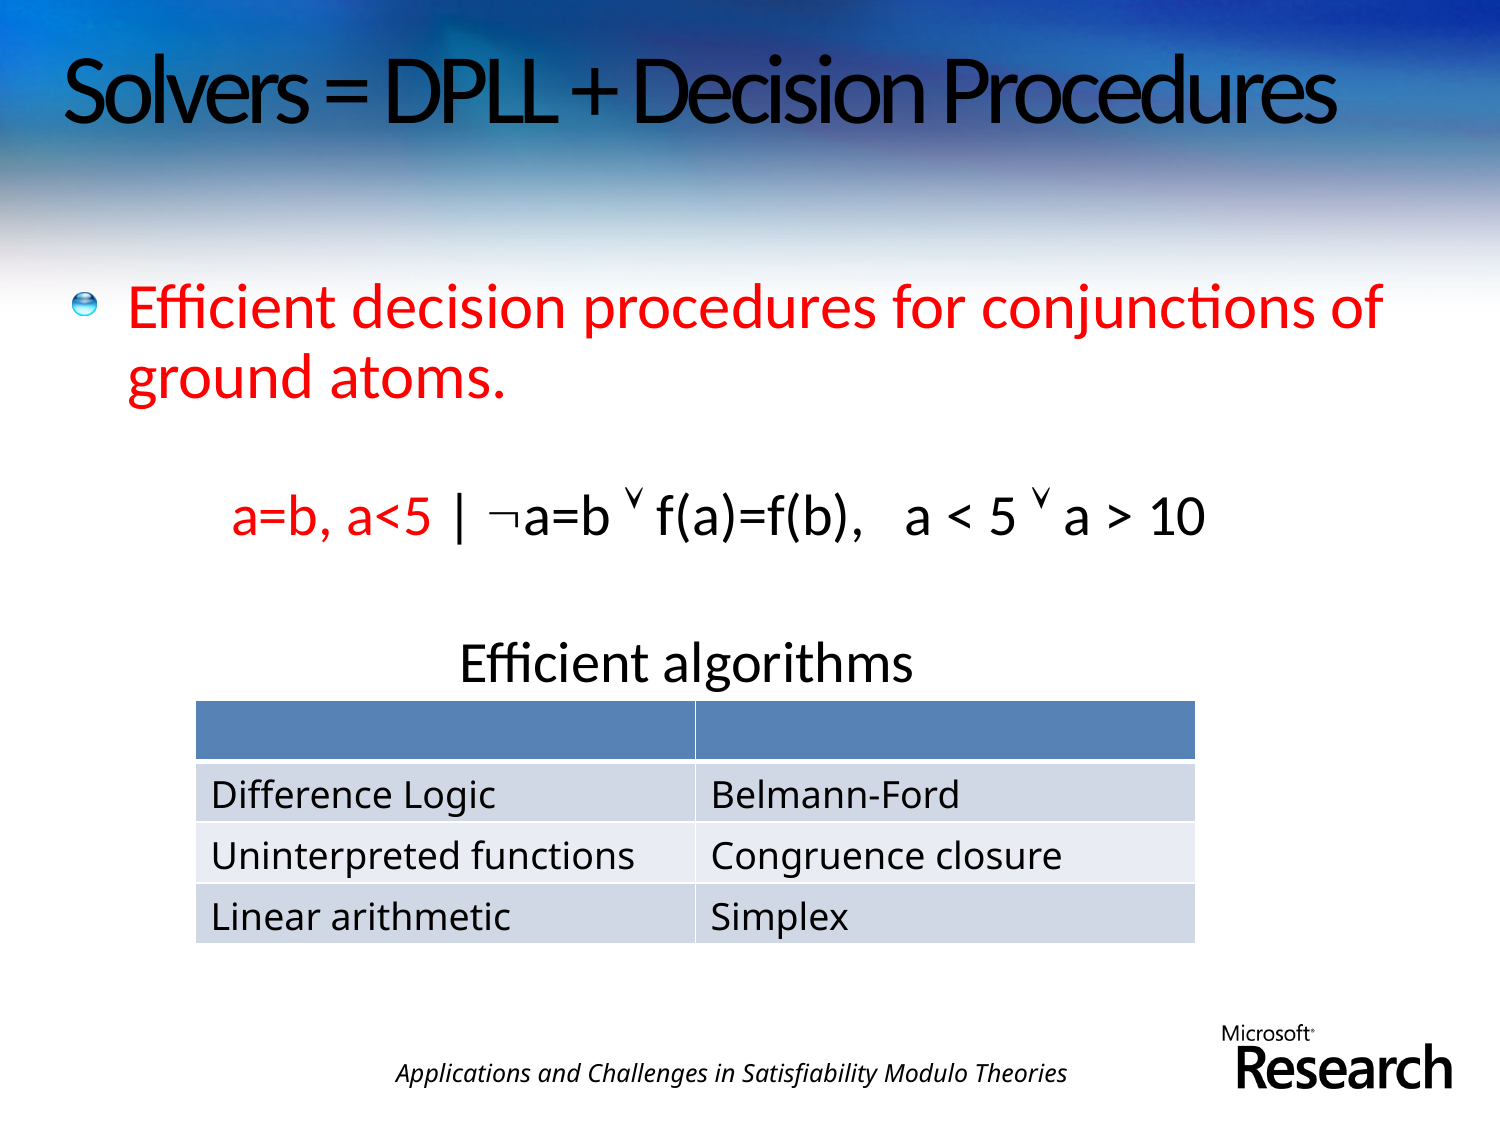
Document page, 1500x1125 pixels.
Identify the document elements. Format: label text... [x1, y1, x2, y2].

text_box a=b, a<5 | a=b  f(a)=f(b), a < 5  a > 10 [127, 469, 1222, 625]
table_cell Simplex [696, 884, 1195, 943]
list Efficient decision procedures for conjunctions of ground atoms. [63, 273, 1439, 414]
title Solvers = DPLL + Decision Procedures [62, 37, 1438, 148]
table_cell Linear arithmetic [196, 884, 695, 943]
table_cell Congruence closure [696, 823, 1195, 882]
table_cell Uninterpreted functions [196, 823, 695, 882]
table_header [696, 701, 1195, 759]
table_header [196, 701, 695, 759]
table_cell Difference Logic [196, 764, 695, 821]
table_cell Belmann-Ford [696, 764, 1195, 821]
text_box Efficient algorithms [381, 625, 993, 703]
picture [0, 0, 1500, 1125]
footer Applications and Challenges in Satisfiability Modulo Theories [324, 1042, 1141, 1103]
